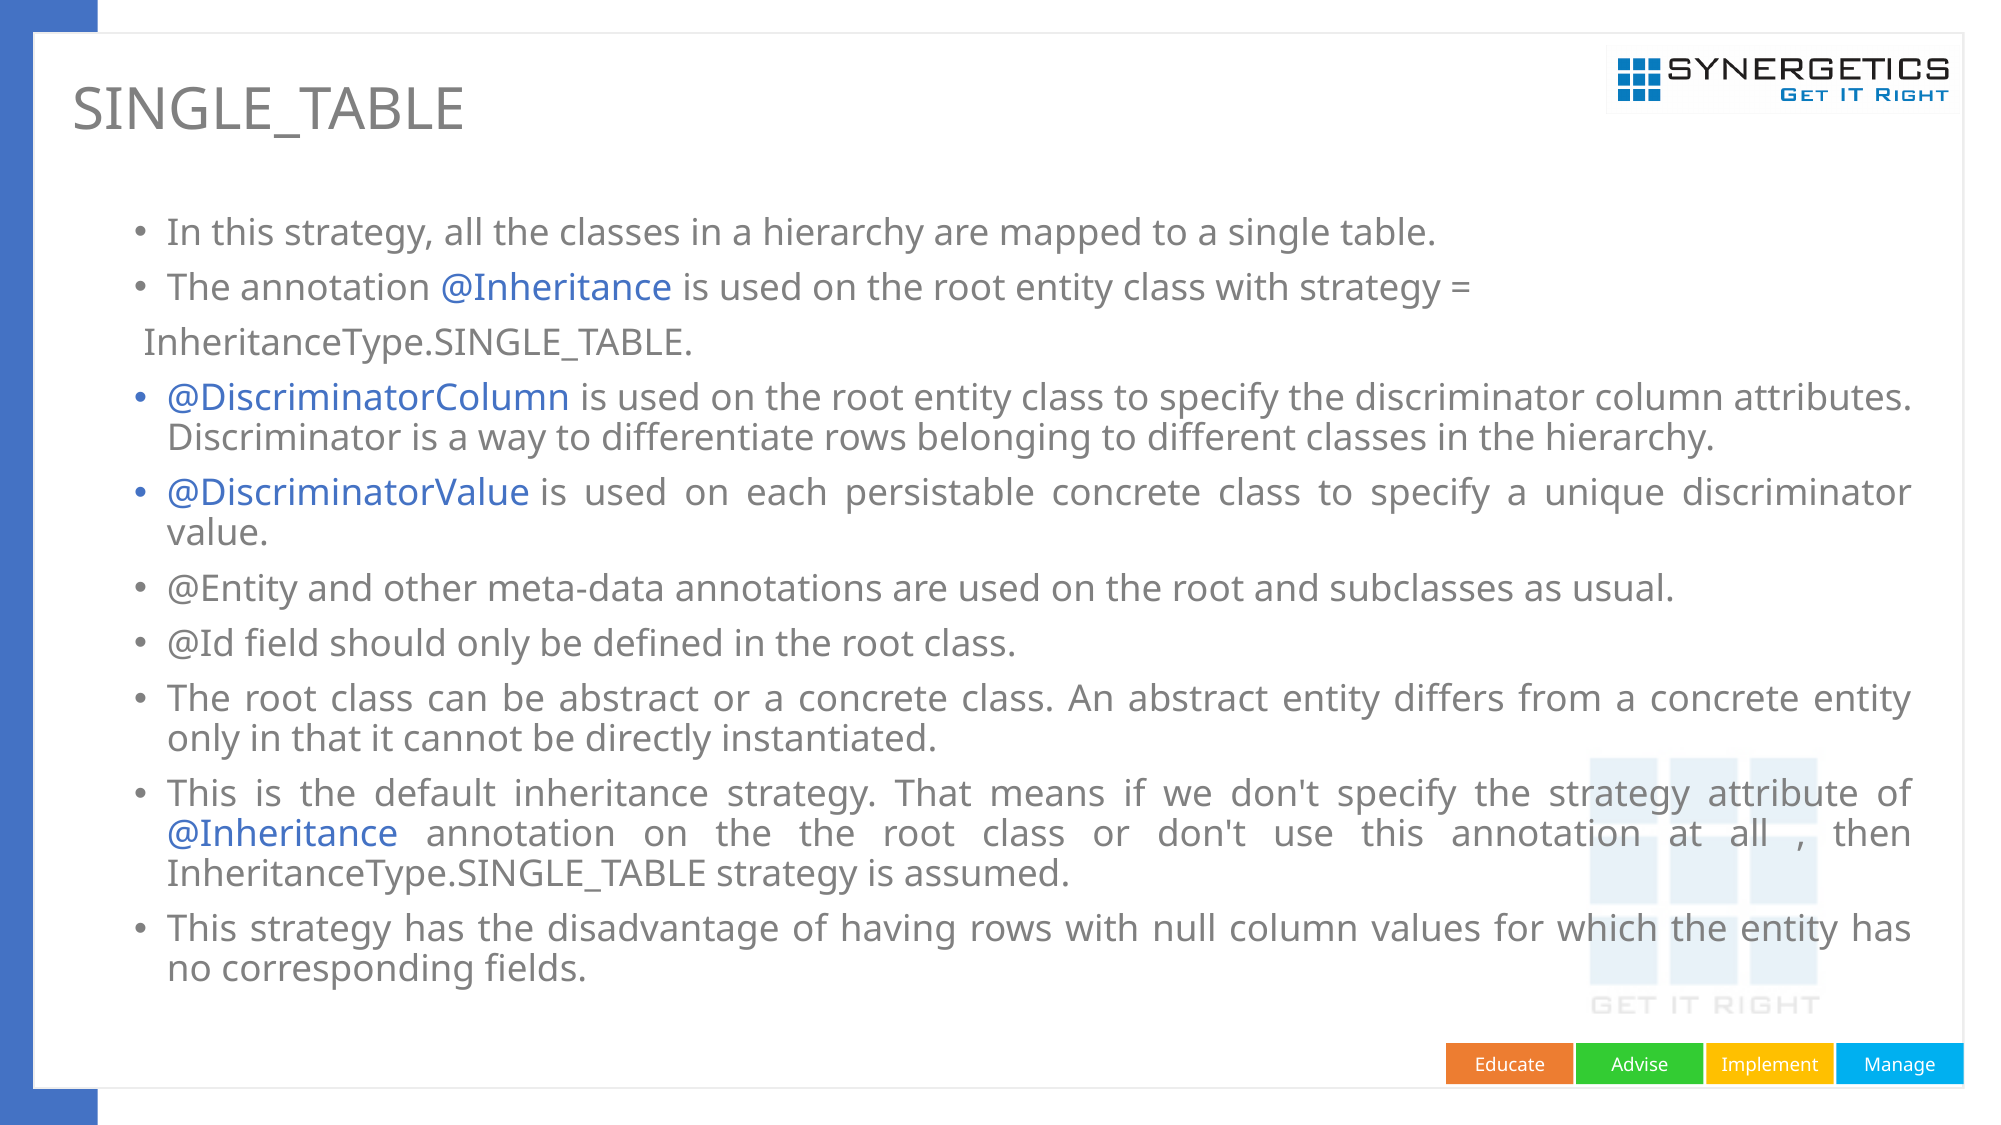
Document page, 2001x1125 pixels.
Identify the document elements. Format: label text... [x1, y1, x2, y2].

picture [1607, 45, 1960, 114]
title SINGLE_TABLE [57, 45, 1607, 177]
list In this strategy, all the classes in a hierarchy are mapped to a single table. The annotation @Inheritance is used on the root entity class with strategy = InheritanceType.SINGLE_TABLE. @DiscriminatorColumn is used on the root entity class to specify the discriminator column attributes. Discriminator is a way to differentiate rows belonging to different classes in the hierarchy. @DiscriminatorValue is used on each persistable concrete class to specify a unique discriminator value. @Entity and other meta-data annotations are used on the root and subclasses as usual. @Id field should only be defined in the root class. The root class can be abstract or a concrete class. An abstract entity differs from a concrete entity only in that it cannot be directly instantiated. This is the default inheritance strategy. That means if we don't specify the strategy attribute of @Inheritance annotation on the the root class or don't use this annotation at all , then InheritanceType.SINGLE_TABLE strategy is assumed. This strategy has the disadvantage of having rows with null column values for which the entity has no corresponding fields. [119, 205, 1931, 1035]
